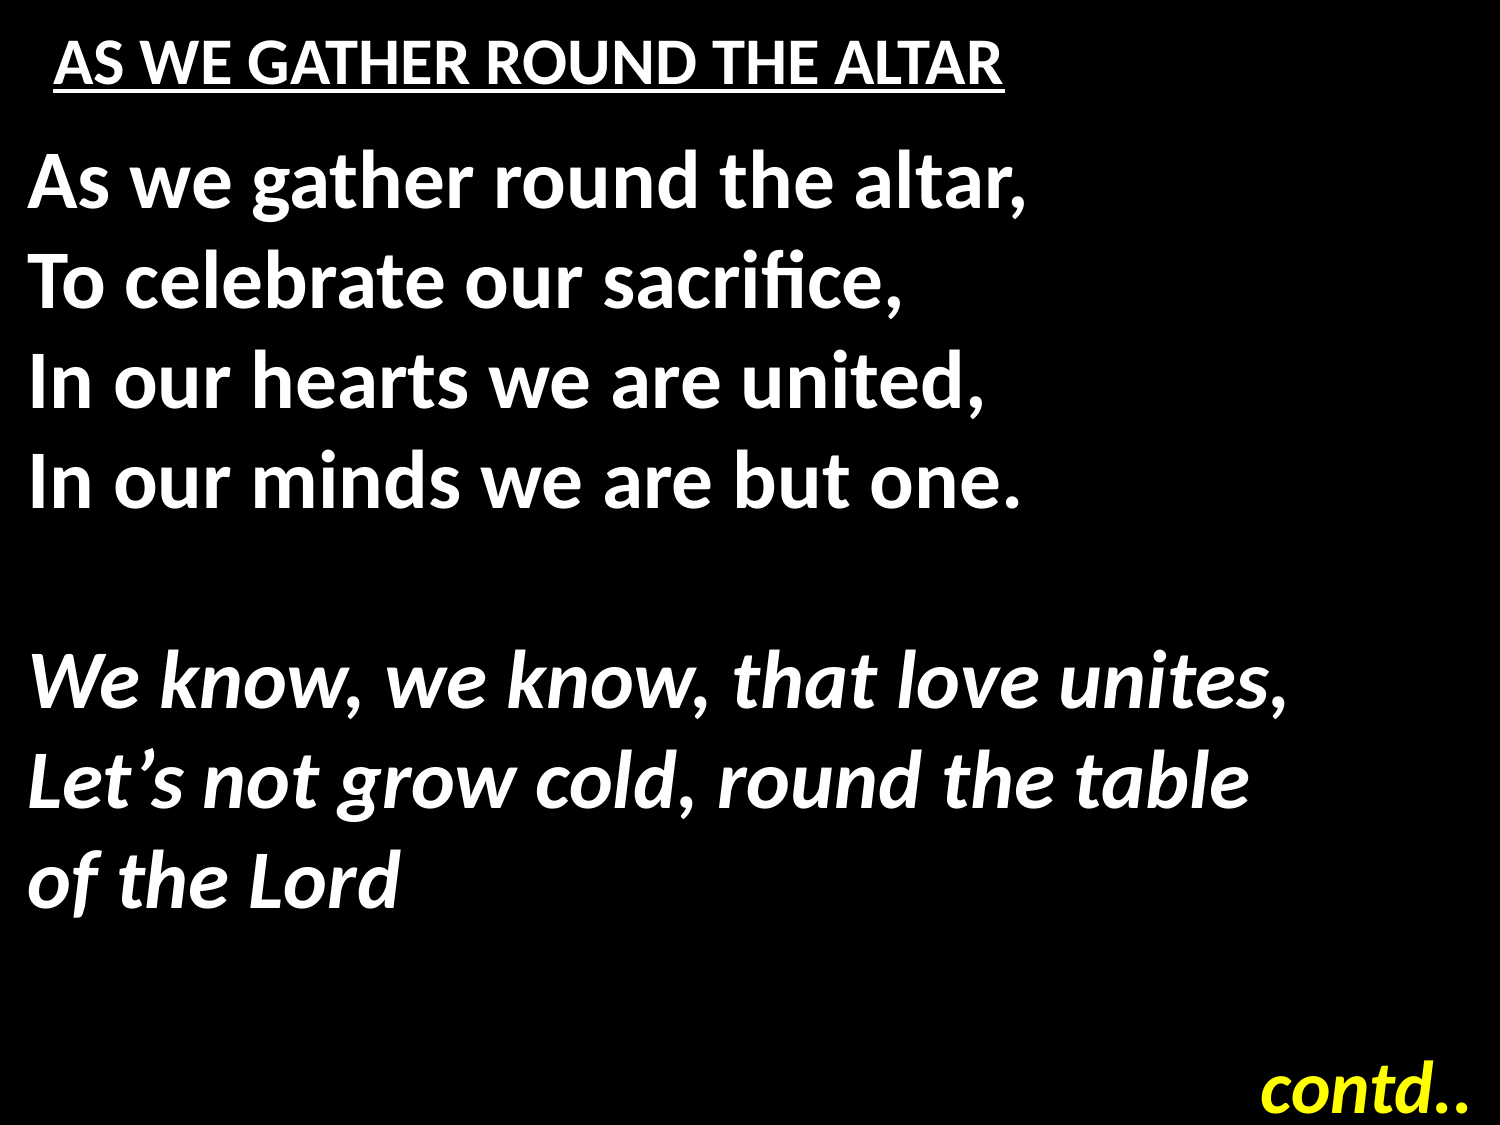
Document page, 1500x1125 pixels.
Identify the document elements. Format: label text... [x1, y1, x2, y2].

title AS WE GATHER ROUND THE ALTAR [10, 0, 1490, 117]
text_box contd.. [1245, 1042, 1500, 1125]
list As we gather round the altar, To celebrate our sacrifice, In our hearts we are united, In our minds we are but one. We know, we know, that love unites, Let’s not grow cold, round the table of the Lord [8, 125, 1489, 1116]
